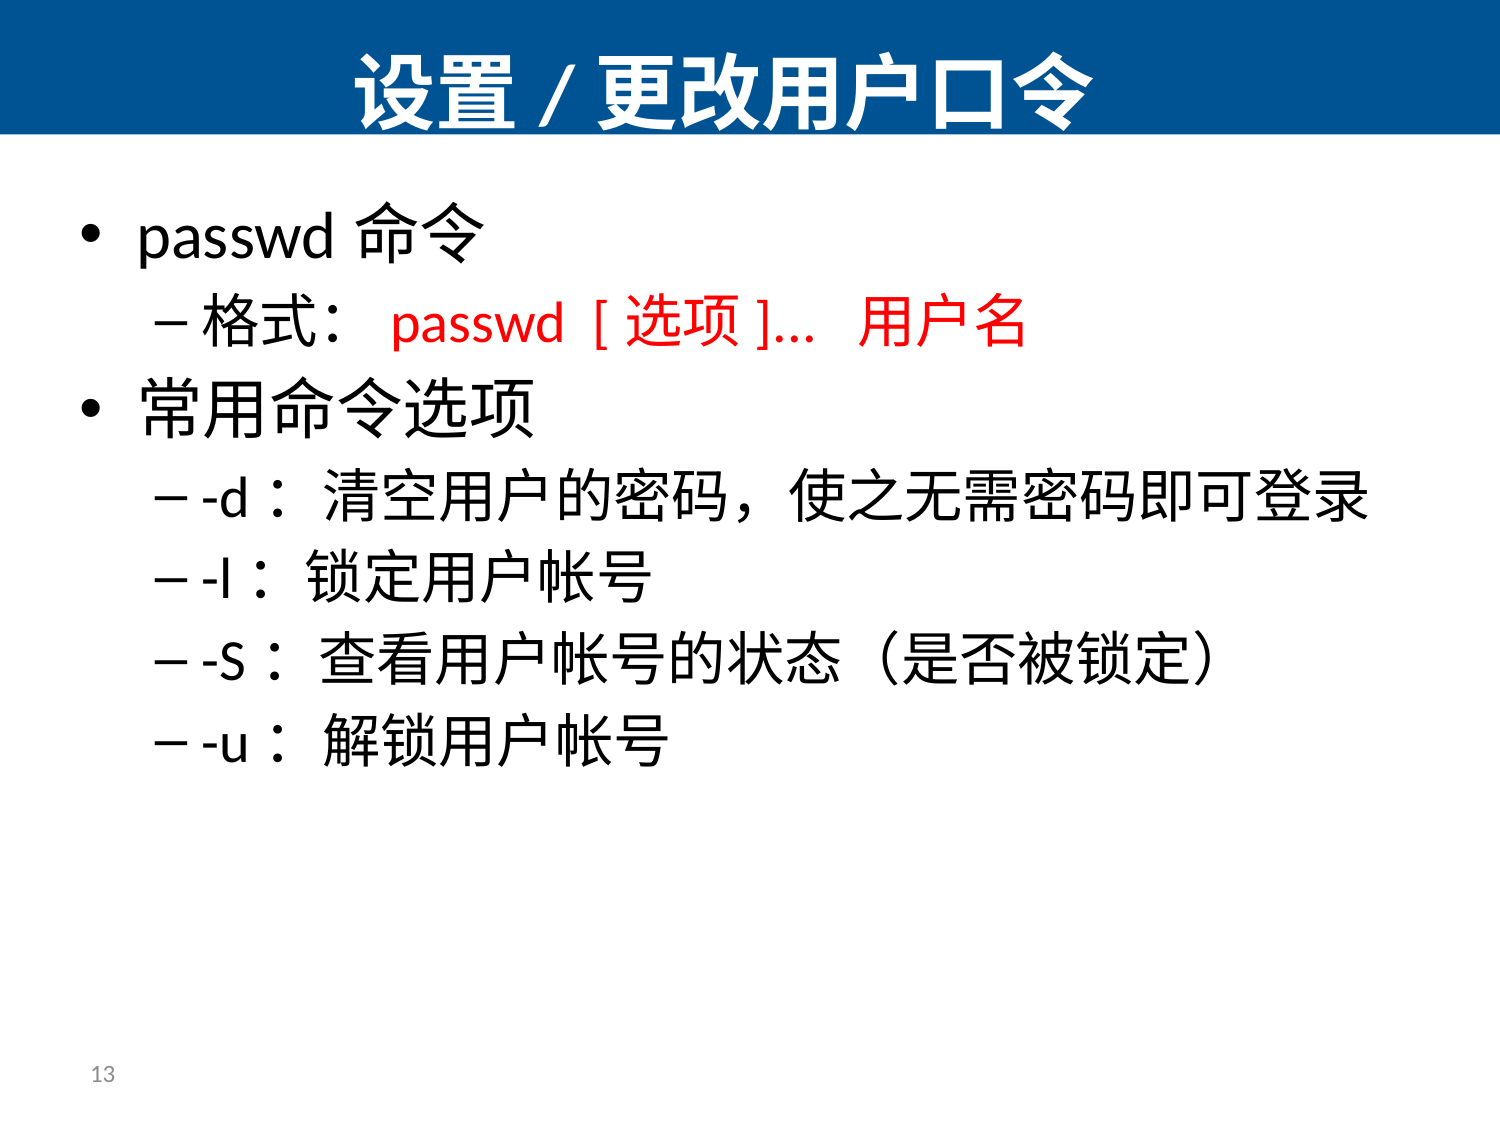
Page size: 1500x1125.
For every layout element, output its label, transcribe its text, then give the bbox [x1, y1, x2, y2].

list passwd命令 格式：passwd [选项]... 用户名 常用命令选项 -d：清空用户的密码，使之无需密码即可登录 -l：锁定用户帐号 -S：查看用户帐号的状态（是否被锁定） -u：解锁用户帐号 [64, 184, 1415, 927]
title 设置/更改用户口令 [48, 19, 1399, 161]
slide_number 13 [75, 1042, 425, 1103]
